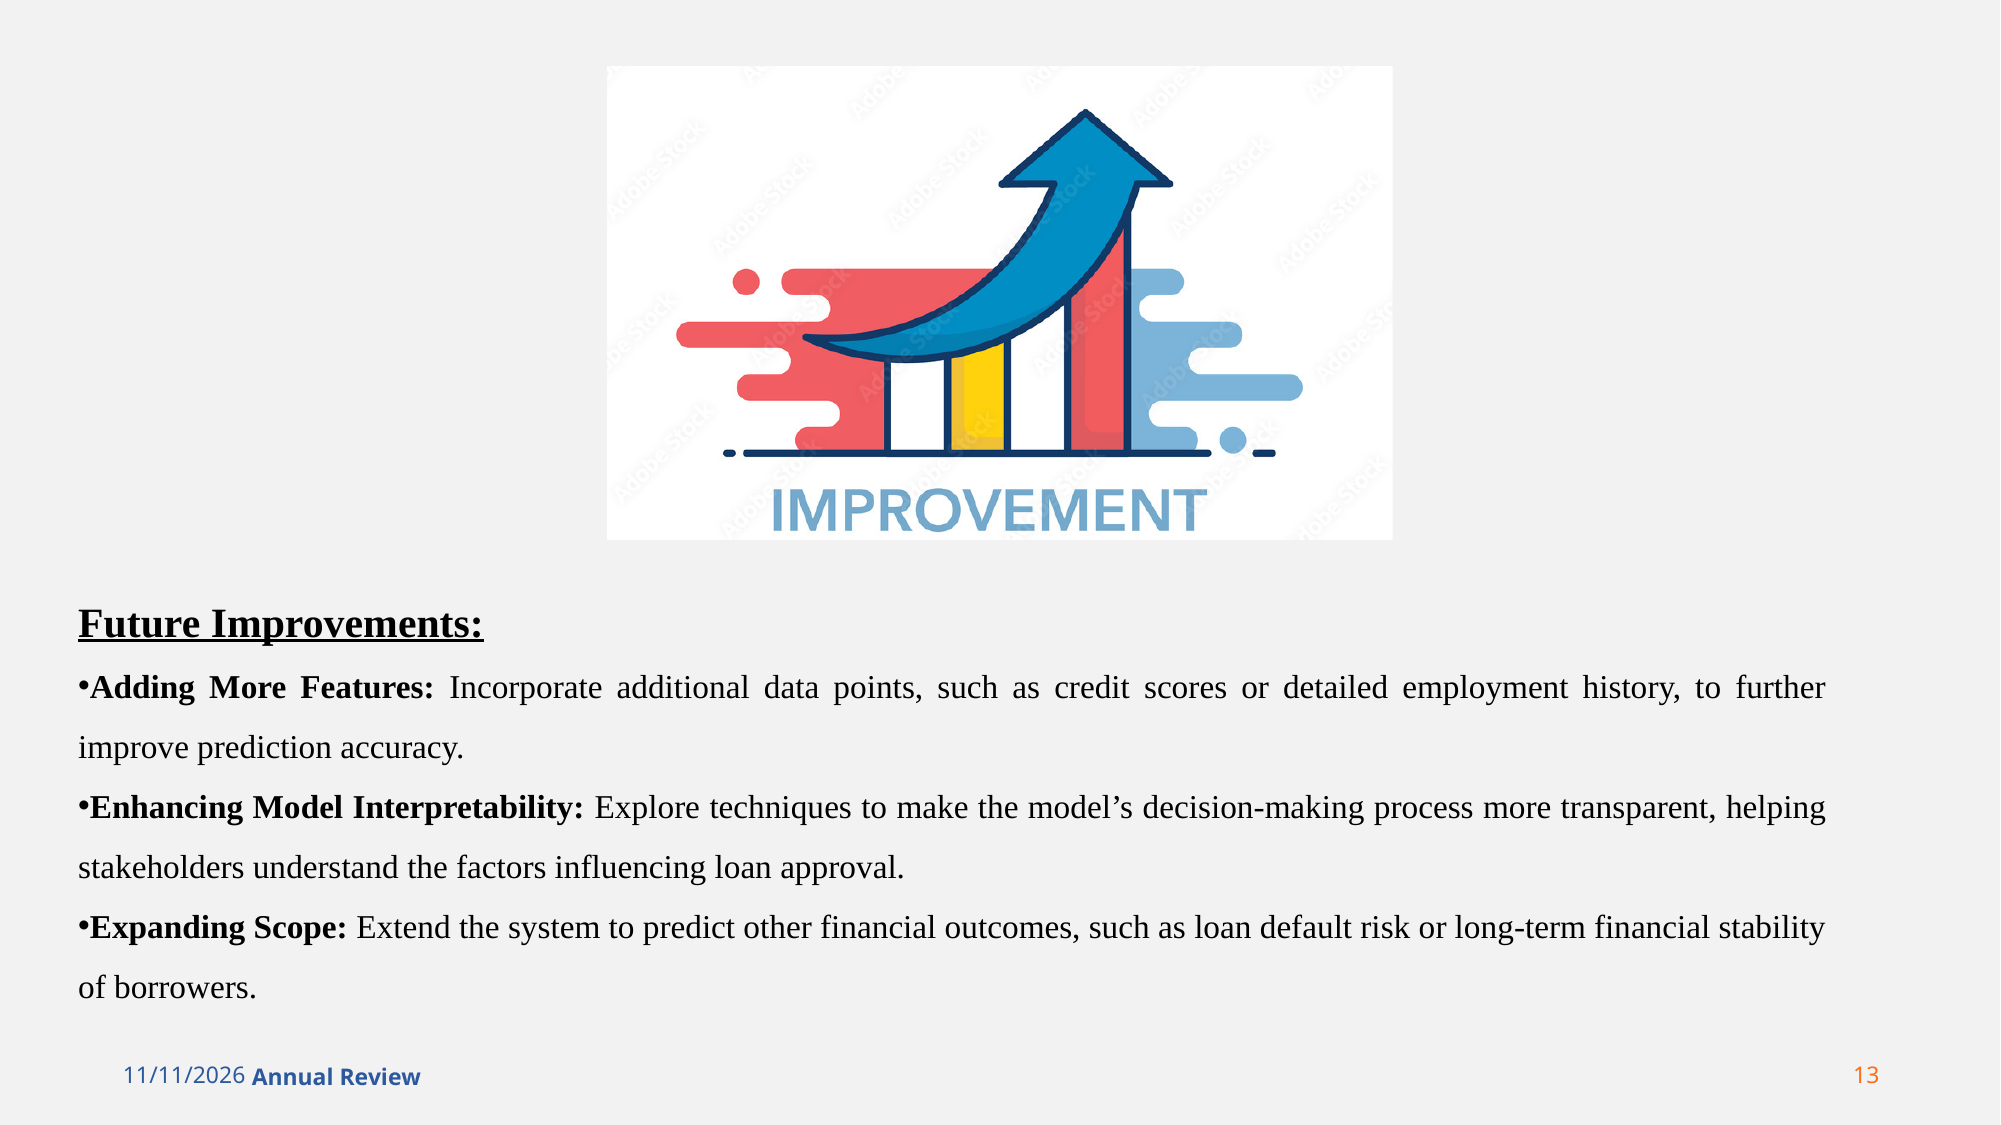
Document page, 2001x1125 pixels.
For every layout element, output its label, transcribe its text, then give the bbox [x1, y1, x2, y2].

picture [607, 66, 1393, 540]
text_box Future Improvements: Adding More Features: Incorporate additional data points, such as credit scores or detailed employment history, to further improve prediction accuracy. Enhancing Model Interpretability: Explore techniques to make the model’s decision-making process more transparent, helping stakeholders understand the factors influencing loan approval. Expanding Scope: Extend the system to predict other financial outcomes, such as loan default risk or long-term financial stability of borrowers. [63, 563, 1844, 1013]
